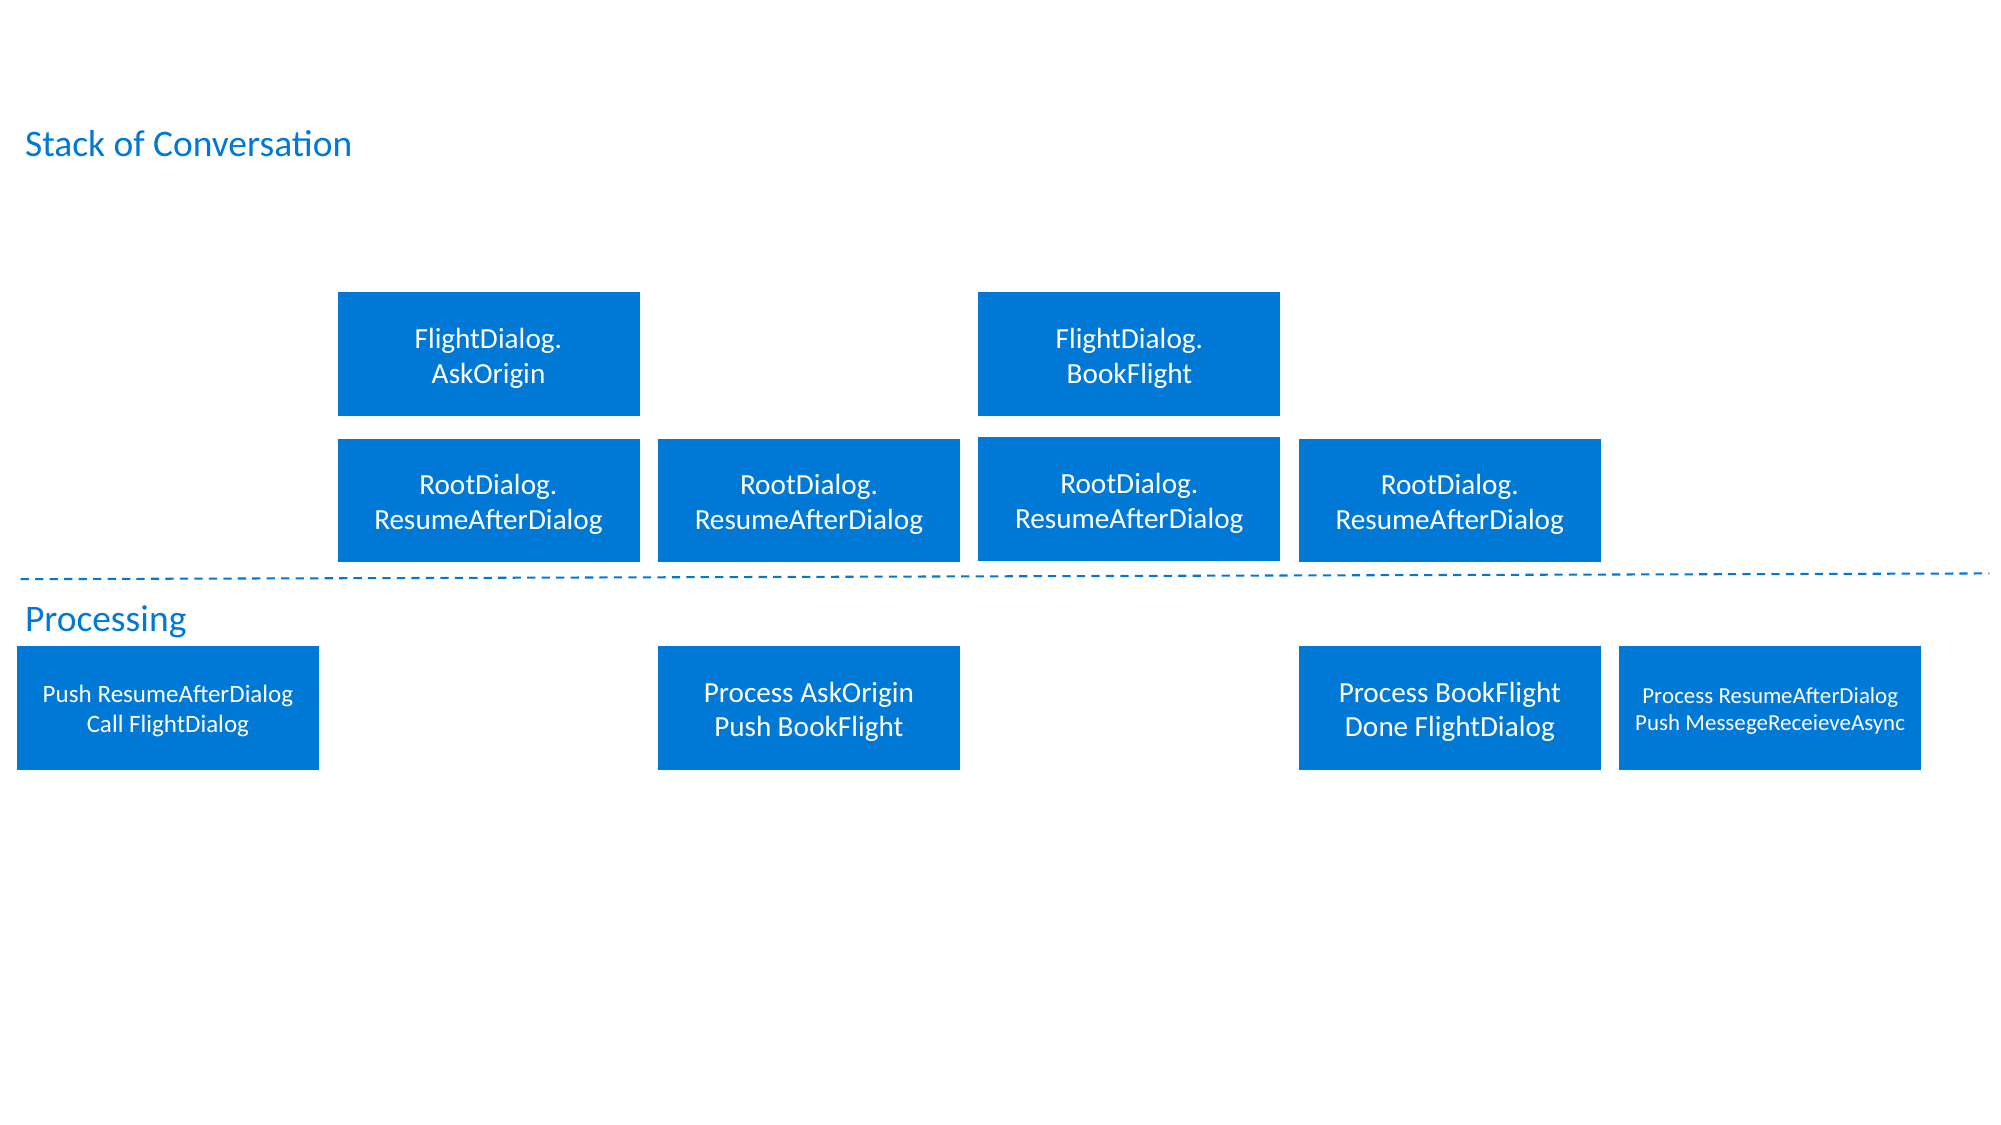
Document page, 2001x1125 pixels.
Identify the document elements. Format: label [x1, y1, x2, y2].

text_box [10, 111, 1990, 769]
